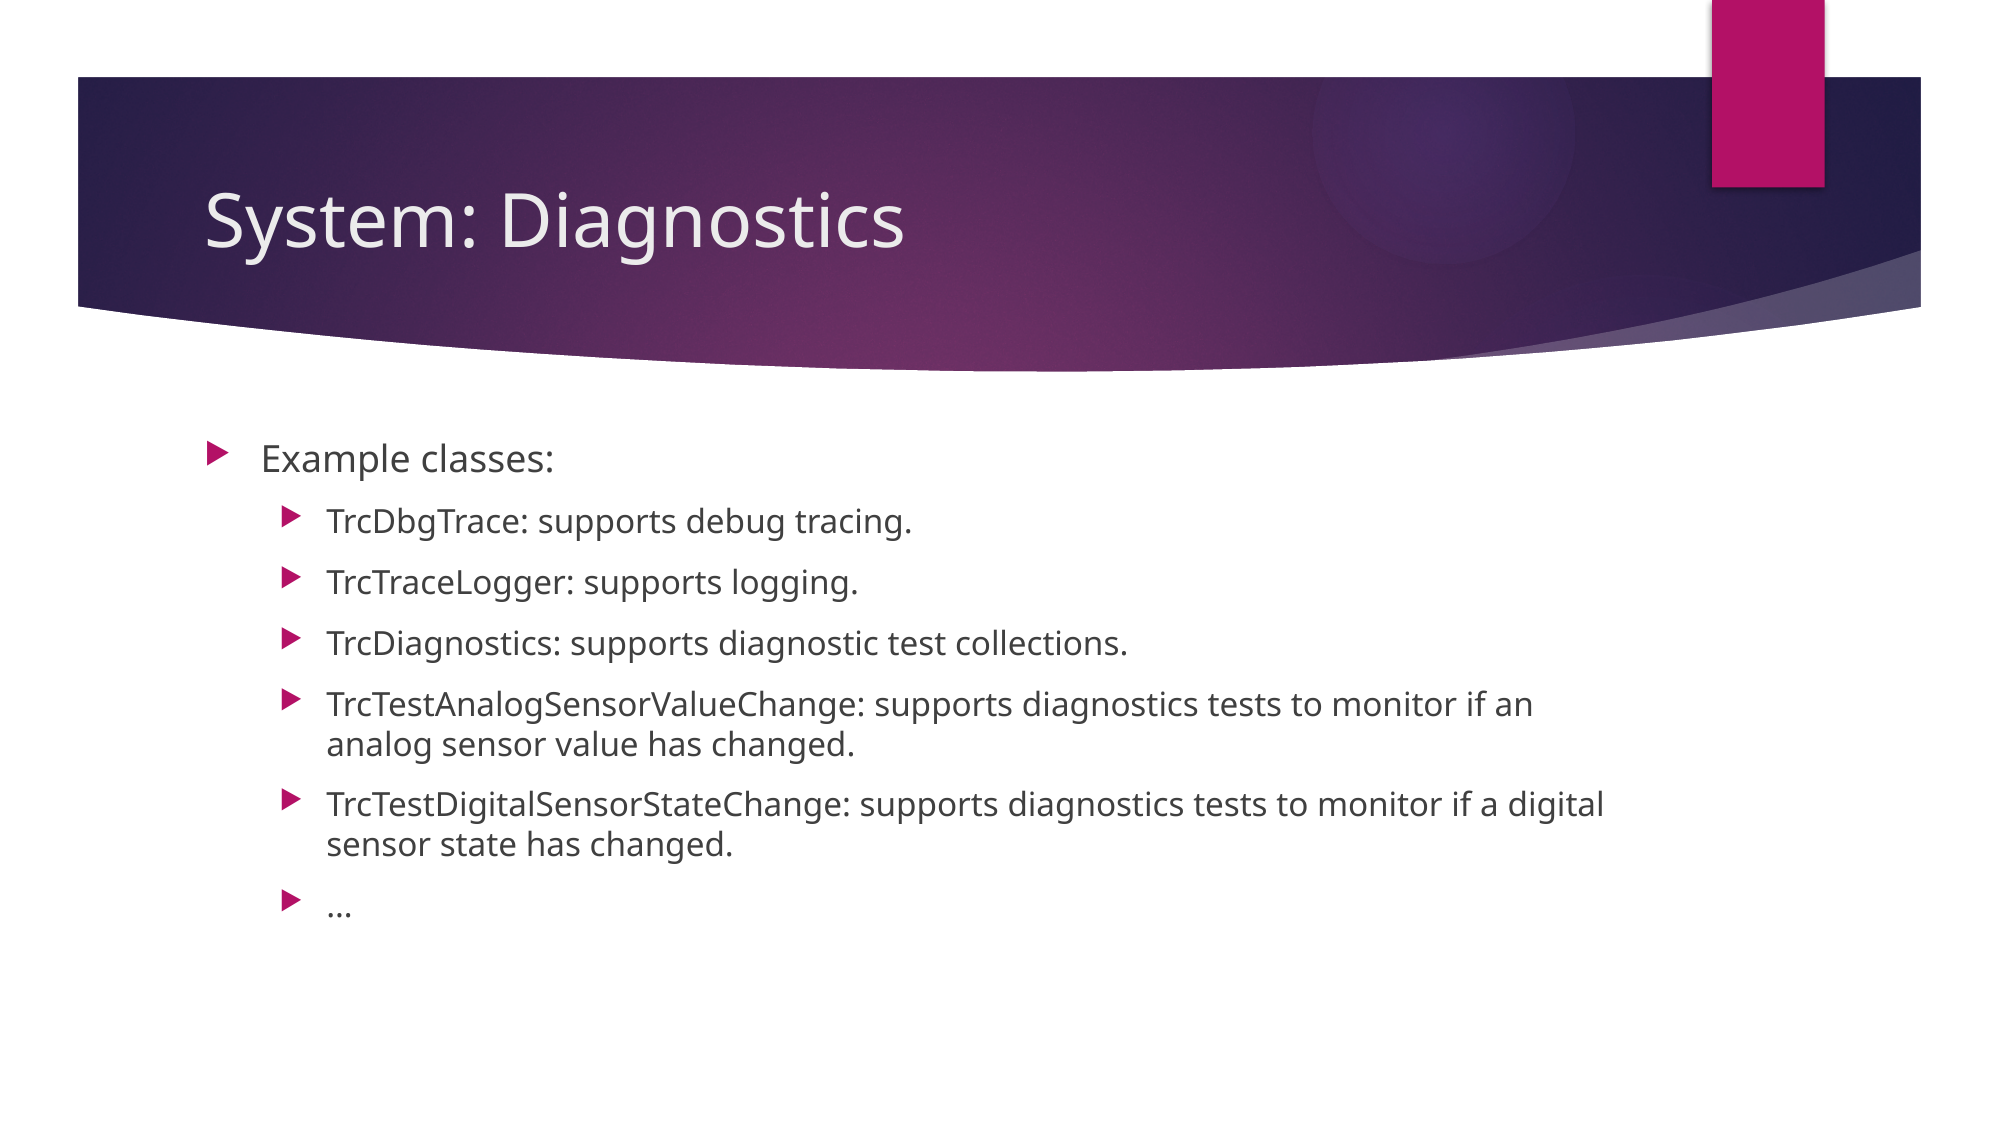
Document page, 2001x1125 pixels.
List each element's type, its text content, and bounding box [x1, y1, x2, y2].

list Example classes: TrcDbgTrace: supports debug tracing. TrcTraceLogger: supports logging. TrcDiagnostics: supports diagnostic test collections. TrcTestAnalogSensorValueChange: supports diagnostics tests to monitor if an analog sensor value has changed. TrcTestDigitalSensorStateChange: supports diagnostics tests to monitor if a digital sensor state has changed. … [189, 427, 1638, 988]
title System: Diagnostics [189, 159, 1627, 276]
